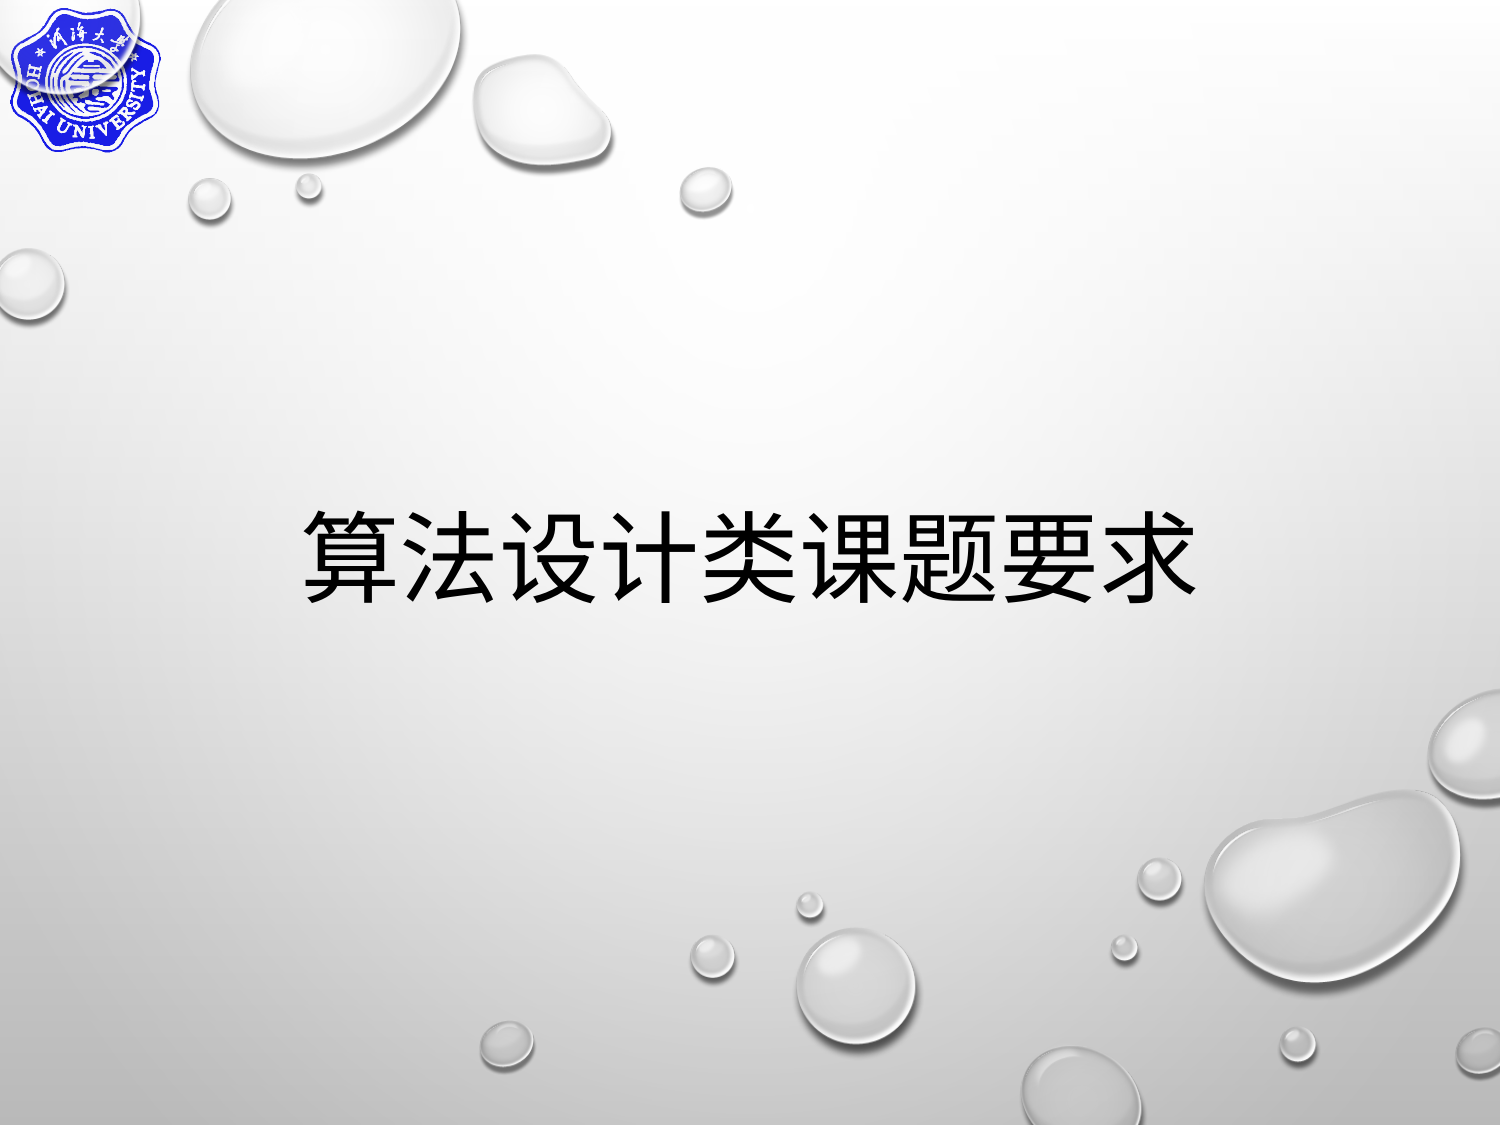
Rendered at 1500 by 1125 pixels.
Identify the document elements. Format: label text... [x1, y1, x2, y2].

picture [0, 0, 1500, 1125]
title 算法设计类课题要求 [215, 213, 1285, 625]
